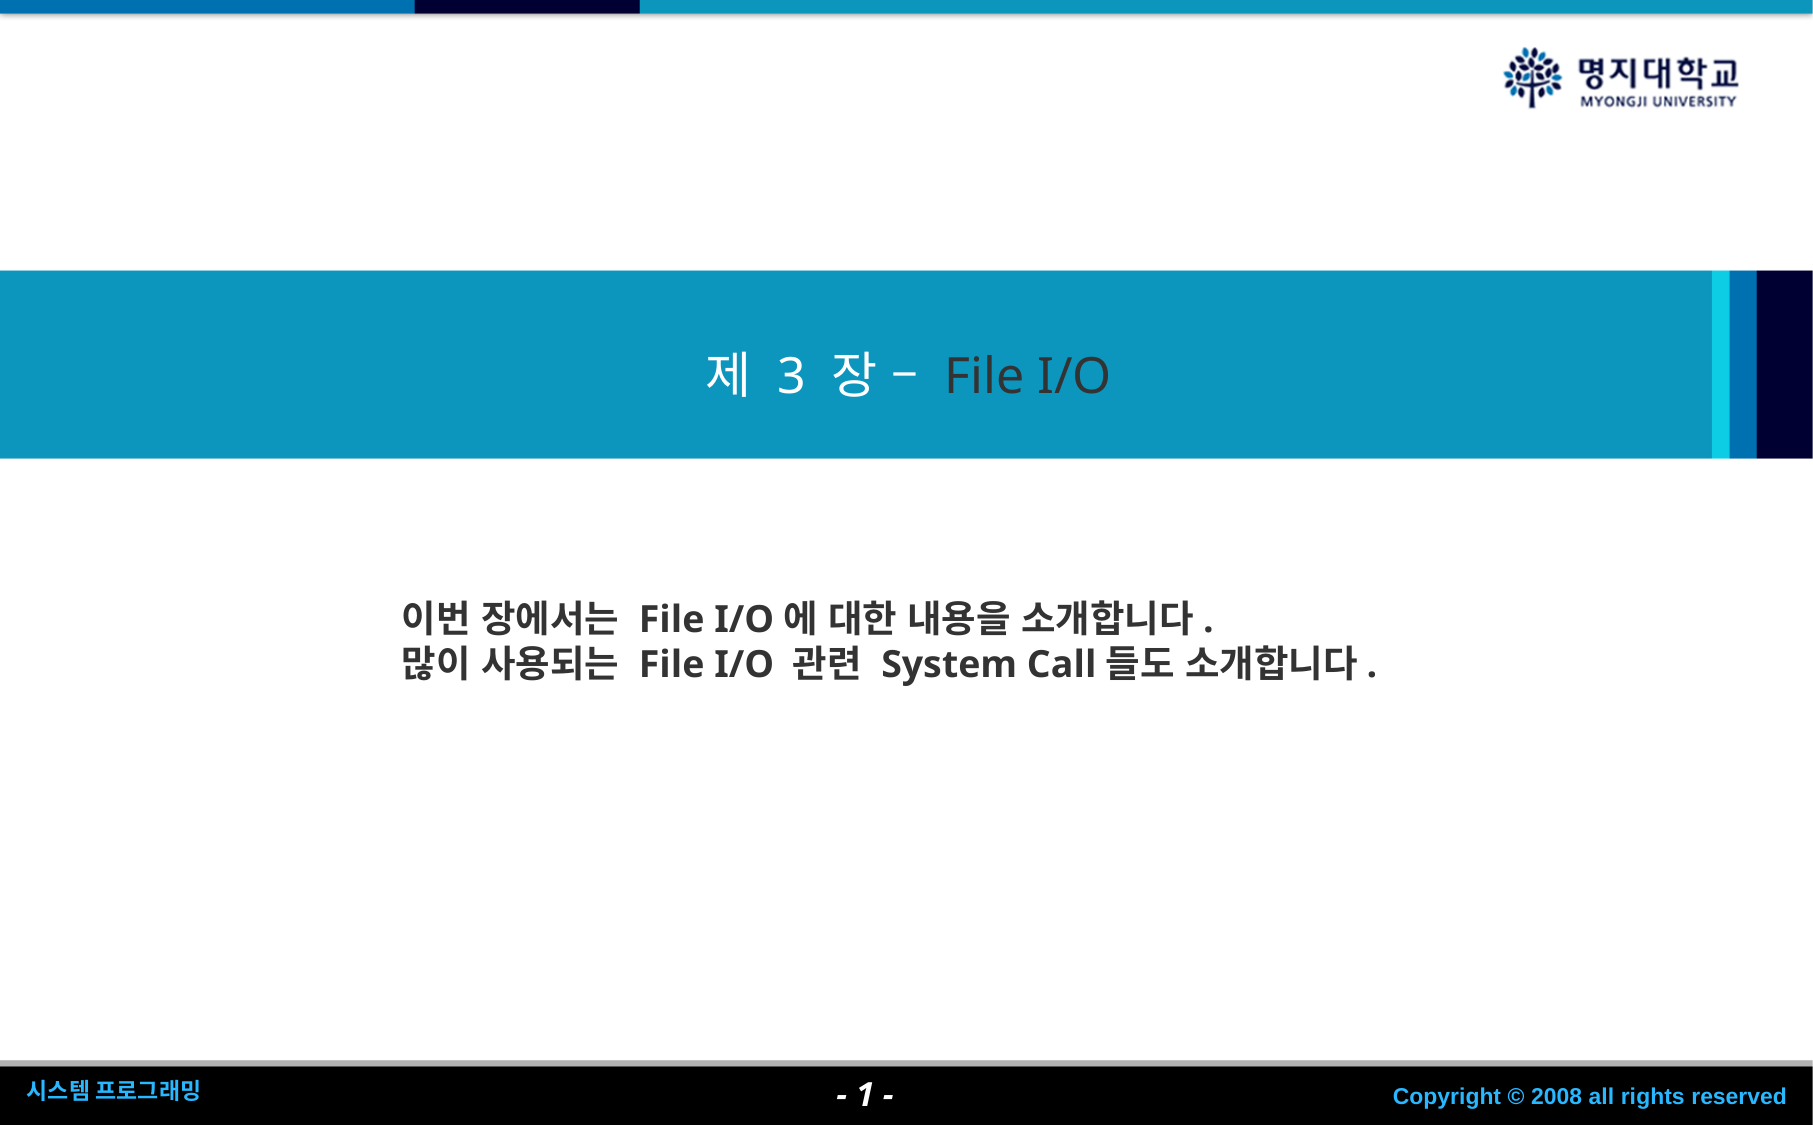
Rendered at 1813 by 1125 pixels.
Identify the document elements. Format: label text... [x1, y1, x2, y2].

picture [0, 0, 1813, 1125]
text_box 이번 장에서는 File I/O에 대한 내용을 소개합니다. 많이 사용되는 File I/O 관련 System Call들도 소개합니다. [384, 576, 1411, 694]
text_box 제 3 장 – File I/O [238, 328, 1580, 419]
text_box - <숫자> - [819, 1065, 1012, 1125]
